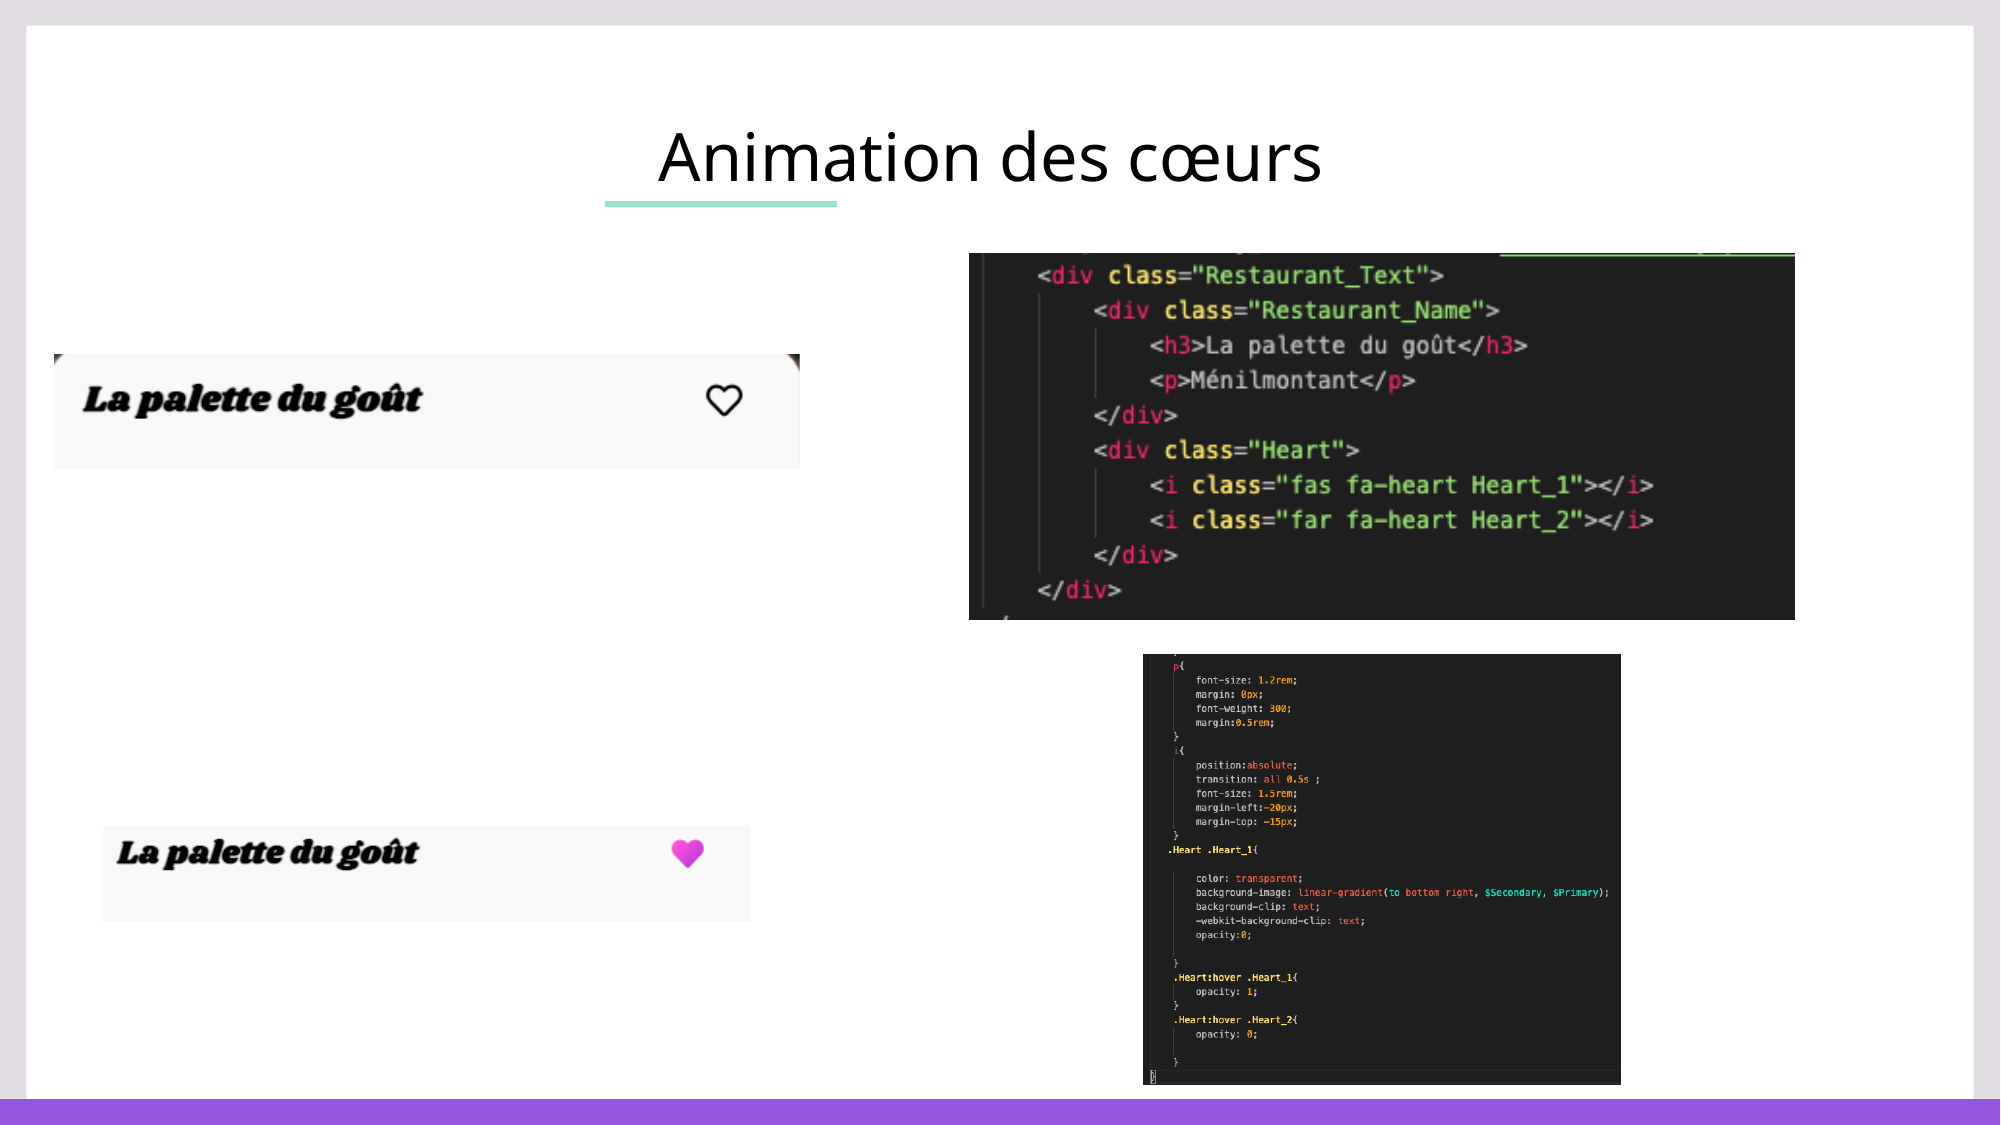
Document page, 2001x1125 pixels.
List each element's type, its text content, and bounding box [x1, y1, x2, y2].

picture [53, 354, 800, 469]
picture [969, 253, 1795, 620]
text_box Animation des cœurs [152, 107, 1831, 203]
picture [1143, 654, 1621, 1085]
picture [103, 825, 751, 922]
